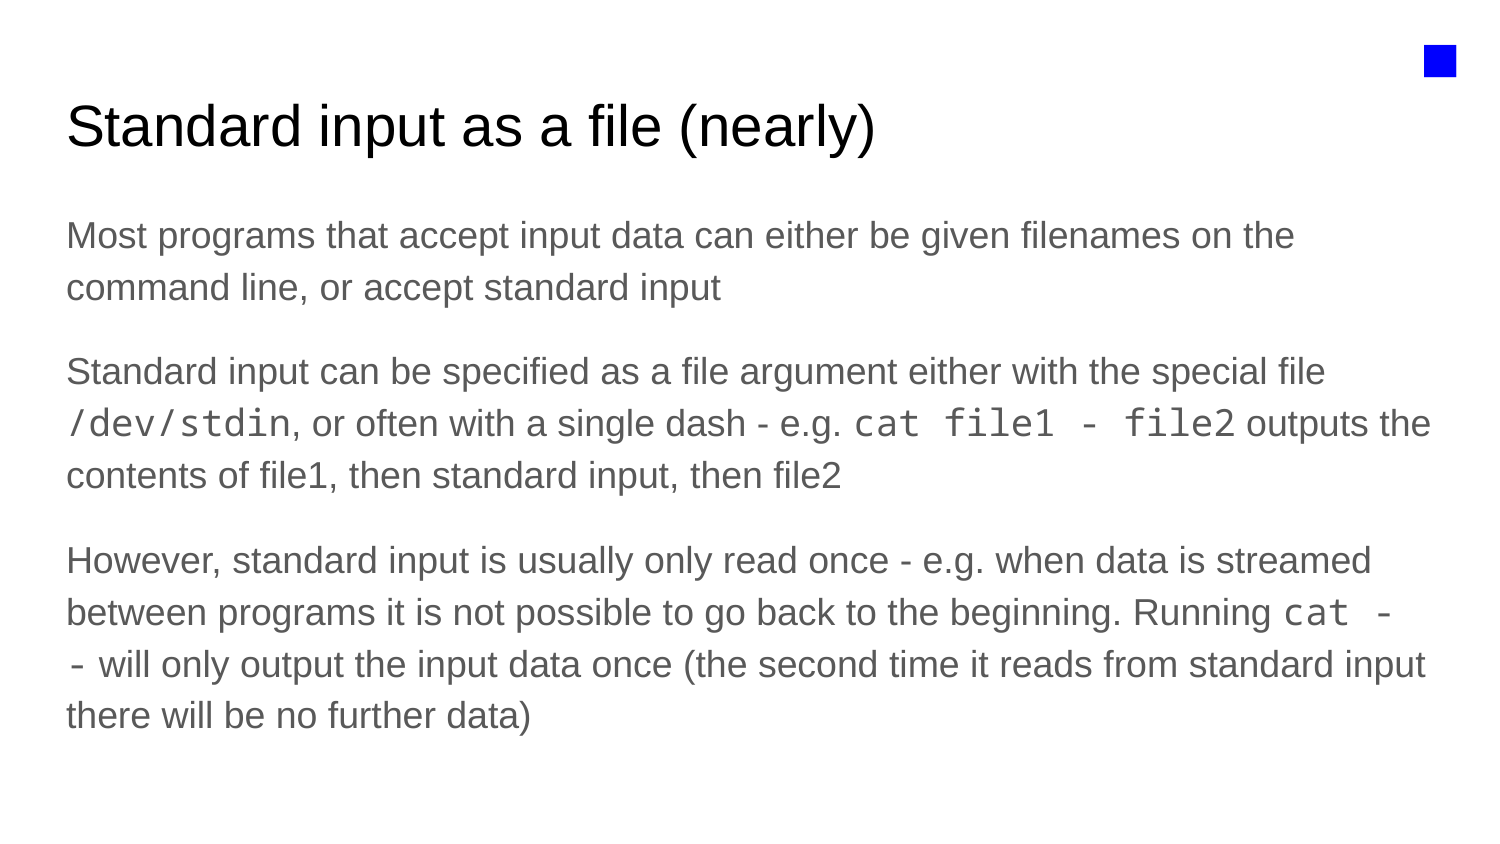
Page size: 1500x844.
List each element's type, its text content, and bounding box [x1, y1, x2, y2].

title Standard input as a file (nearly) [51, 72, 1449, 167]
text_box ■ [1382, 0, 1500, 110]
list Most programs that accept input data can either be given filenames on the command line, or accept standard input Standard input can be specified as a file argument either with the special file /dev/stdin, or often with a single dash - e.g. cat file1 - file2 outputs the contents of file1, then standard input, then file2 However, standard input is usually only read once - e.g. when data is streamed between programs it is not possible to go back to the beginning. Running cat - - will only output the input data once (the second time it reads from standard input there will be no further data) [51, 189, 1449, 750]
